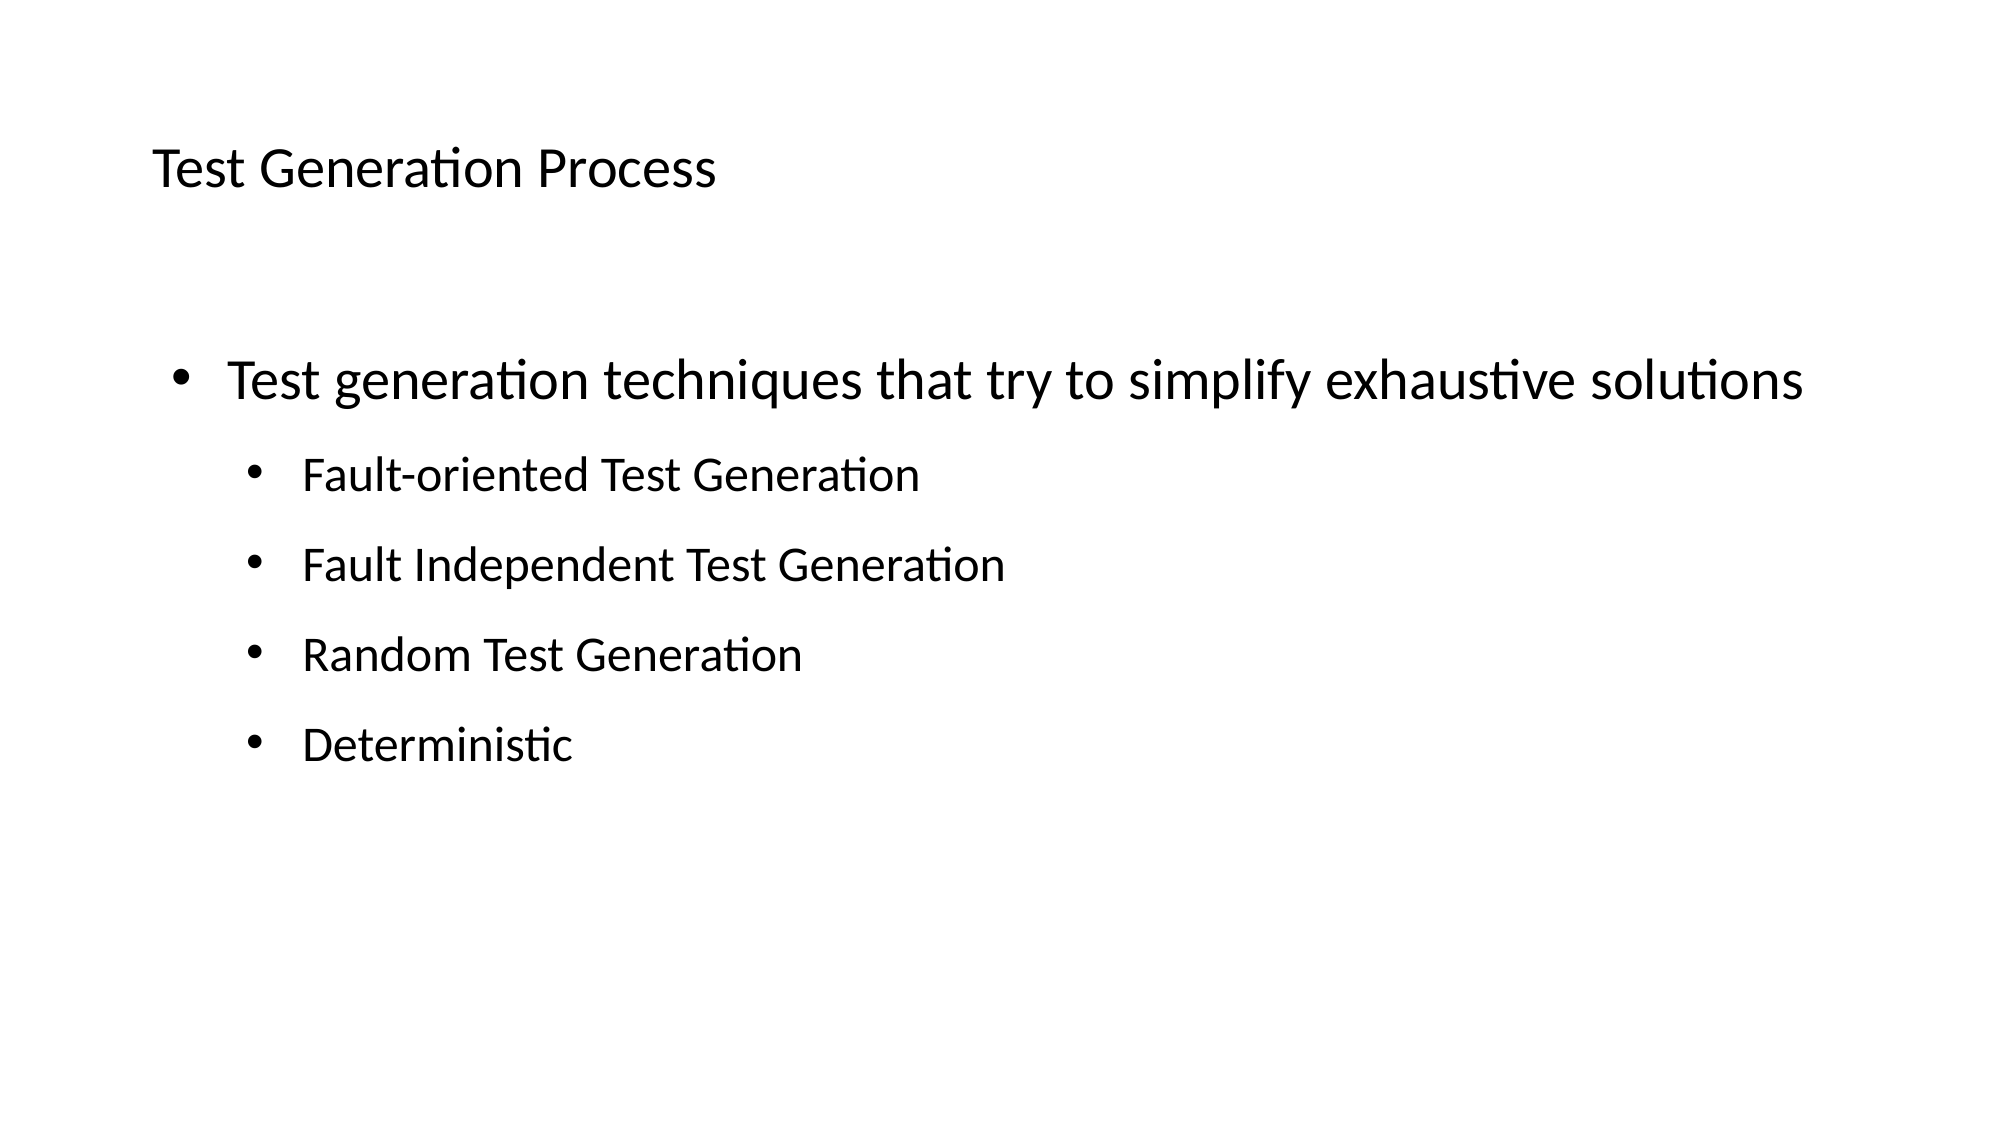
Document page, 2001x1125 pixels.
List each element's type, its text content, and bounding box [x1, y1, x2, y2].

text_box Test generation techniques that try to simplify exhaustive solutions Fault-oriented Test Generation Fault Independent Test Generation Random Test Generation Deterministic [137, 299, 1863, 1014]
text_box Test Generation Process [137, 59, 1863, 278]
